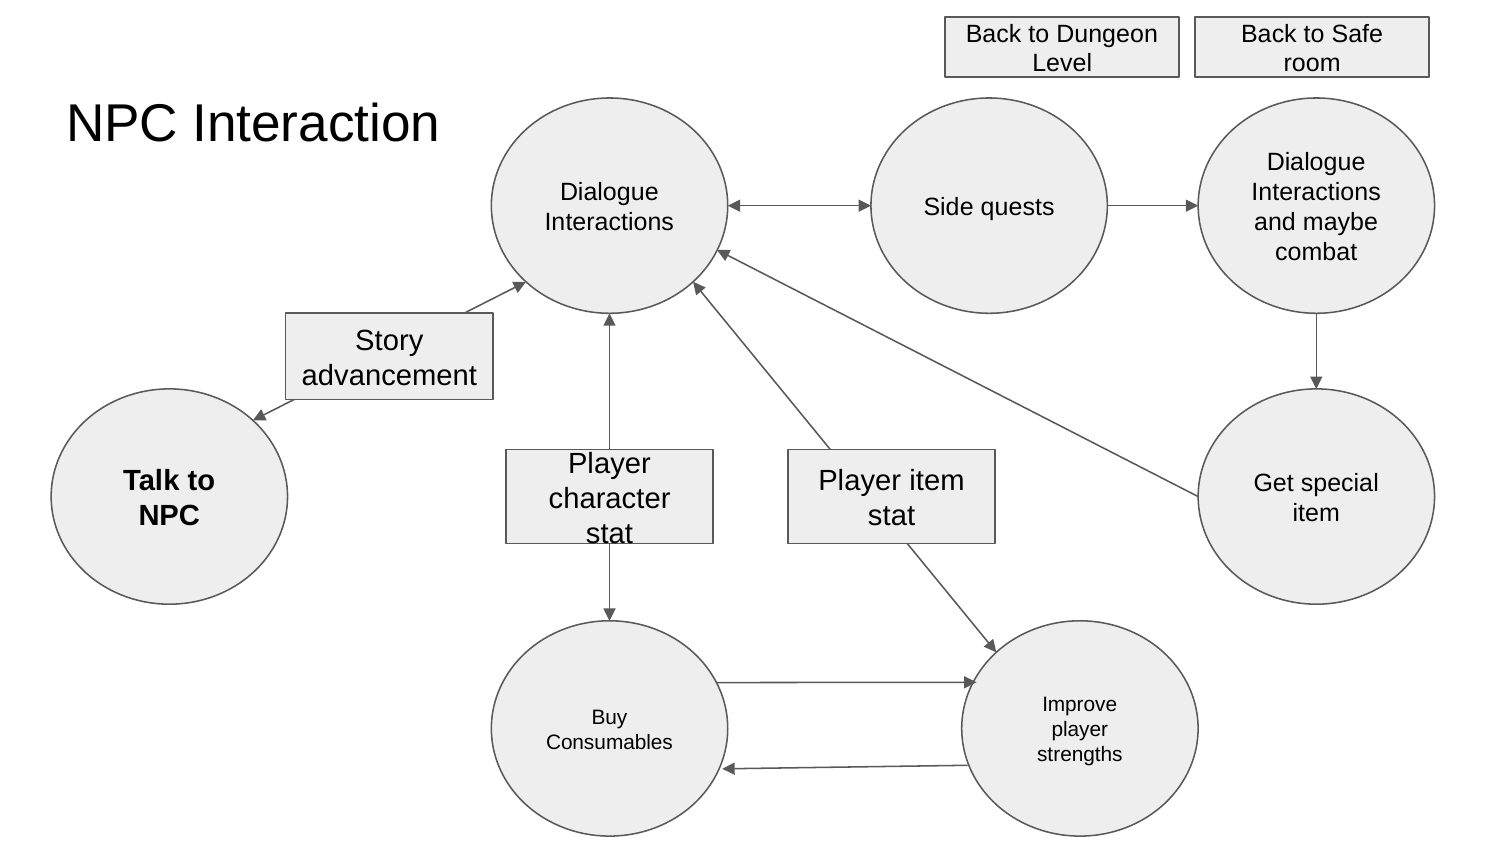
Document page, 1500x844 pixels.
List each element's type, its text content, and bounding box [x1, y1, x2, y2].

text_box Side quests [870, 97, 1108, 248]
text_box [722, 764, 968, 769]
text_box Buy Consumables [491, 620, 728, 837]
text_box Get special item [1198, 388, 1435, 605]
text_box Player character stat [613, 449, 687, 544]
text_box Dialogue Interactions [491, 97, 728, 314]
text_box Dialogue Interactions and maybe combat [1198, 97, 1435, 314]
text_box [716, 249, 1199, 497]
text_box Back to Safe room [1195, 16, 1430, 78]
text_box Improve player strengths [961, 620, 1199, 837]
text_box Player character stat [505, 449, 605, 544]
text_box Back to Dungeon Level [945, 16, 1180, 78]
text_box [252, 281, 527, 421]
title NPC Interaction [51, 72, 1449, 167]
text_box Talk to NPC [51, 388, 288, 605]
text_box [692, 281, 997, 653]
